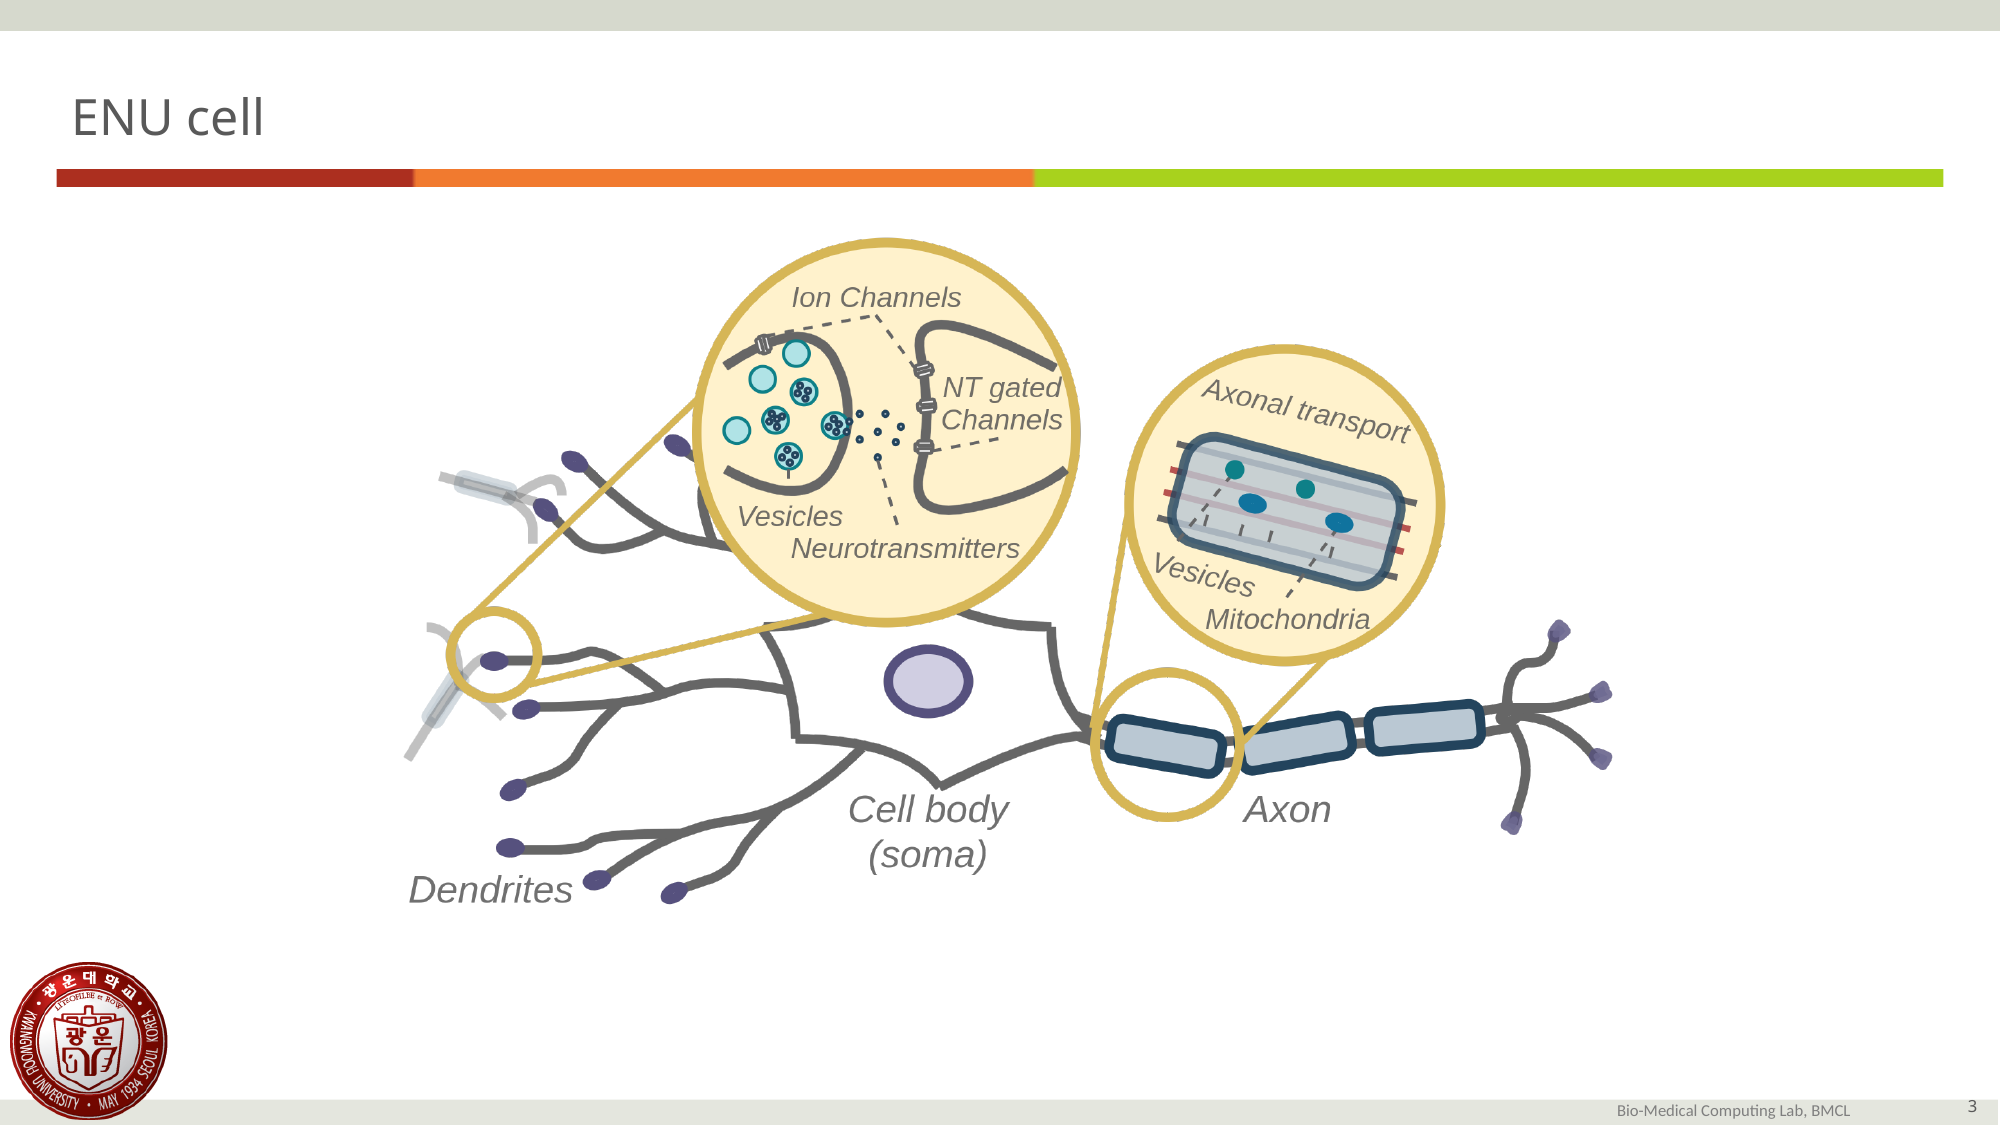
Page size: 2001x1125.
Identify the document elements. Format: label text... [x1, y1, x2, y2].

list ENU cell [56, 61, 1938, 170]
picture [10, 962, 169, 1120]
picture [382, 236, 1617, 912]
picture [56, 169, 1944, 187]
slide_number 3 [1922, 1077, 2000, 1125]
